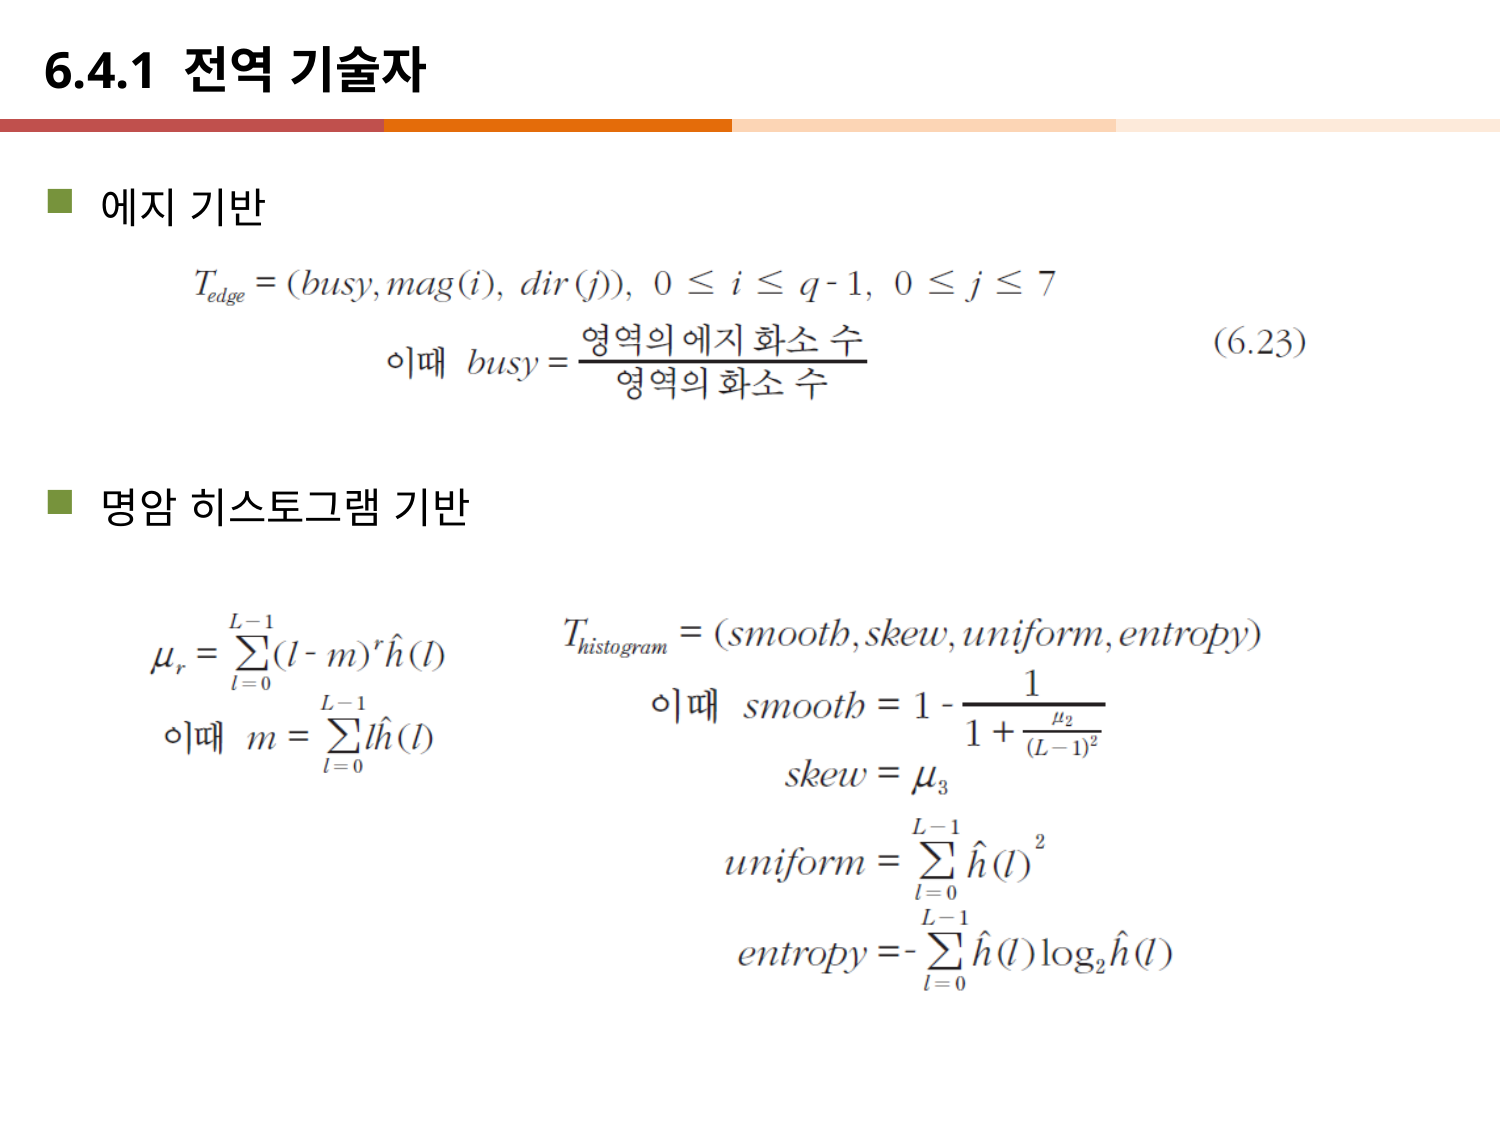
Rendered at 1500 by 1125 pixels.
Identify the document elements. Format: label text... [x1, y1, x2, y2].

list 에지 기반 명암 히스토그램 기반 [29, 148, 1471, 1083]
picture [548, 599, 1280, 996]
picture [185, 253, 1318, 410]
title 6.4.1 전역 기술자 [29, 23, 1270, 114]
picture [135, 599, 495, 790]
